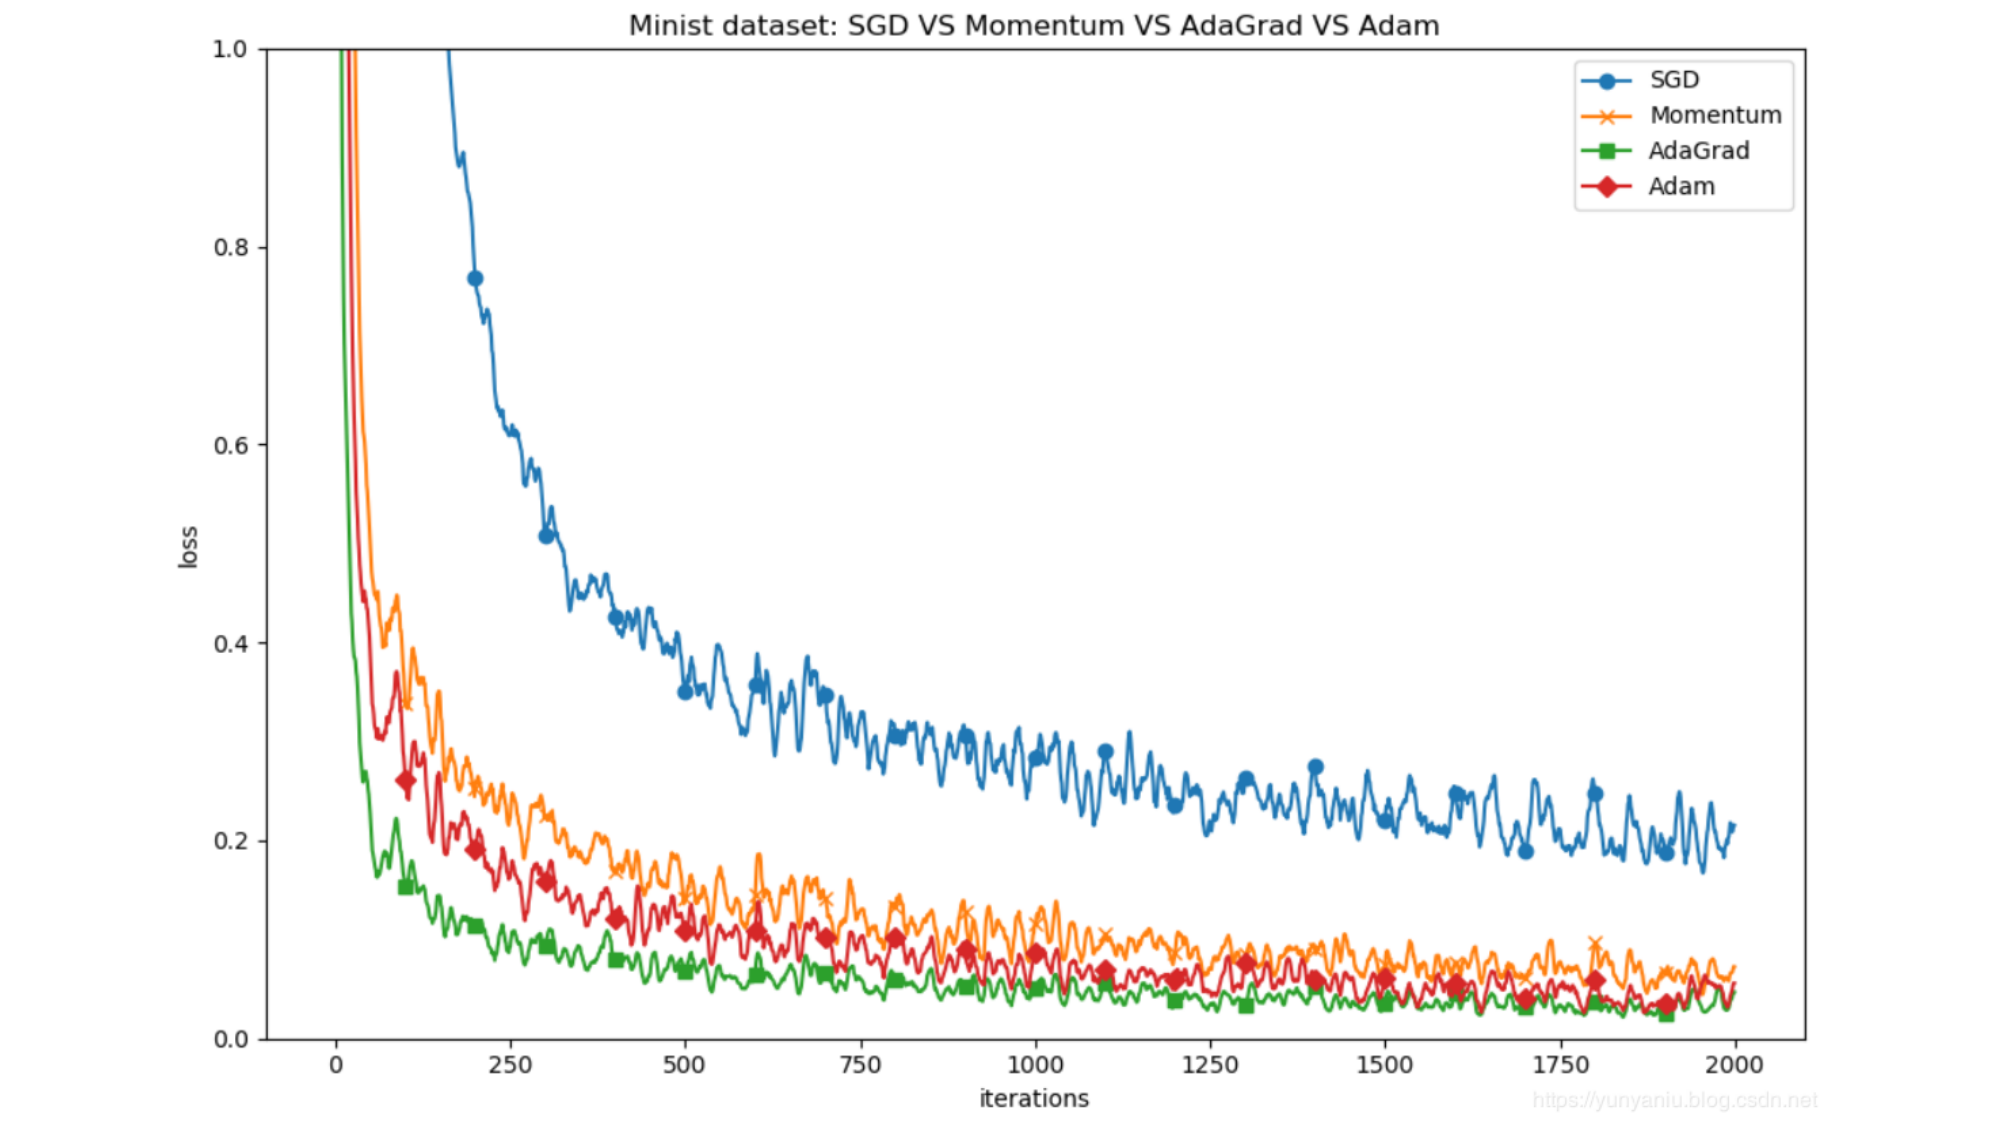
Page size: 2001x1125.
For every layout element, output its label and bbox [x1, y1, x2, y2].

picture [169, 0, 1831, 1125]
